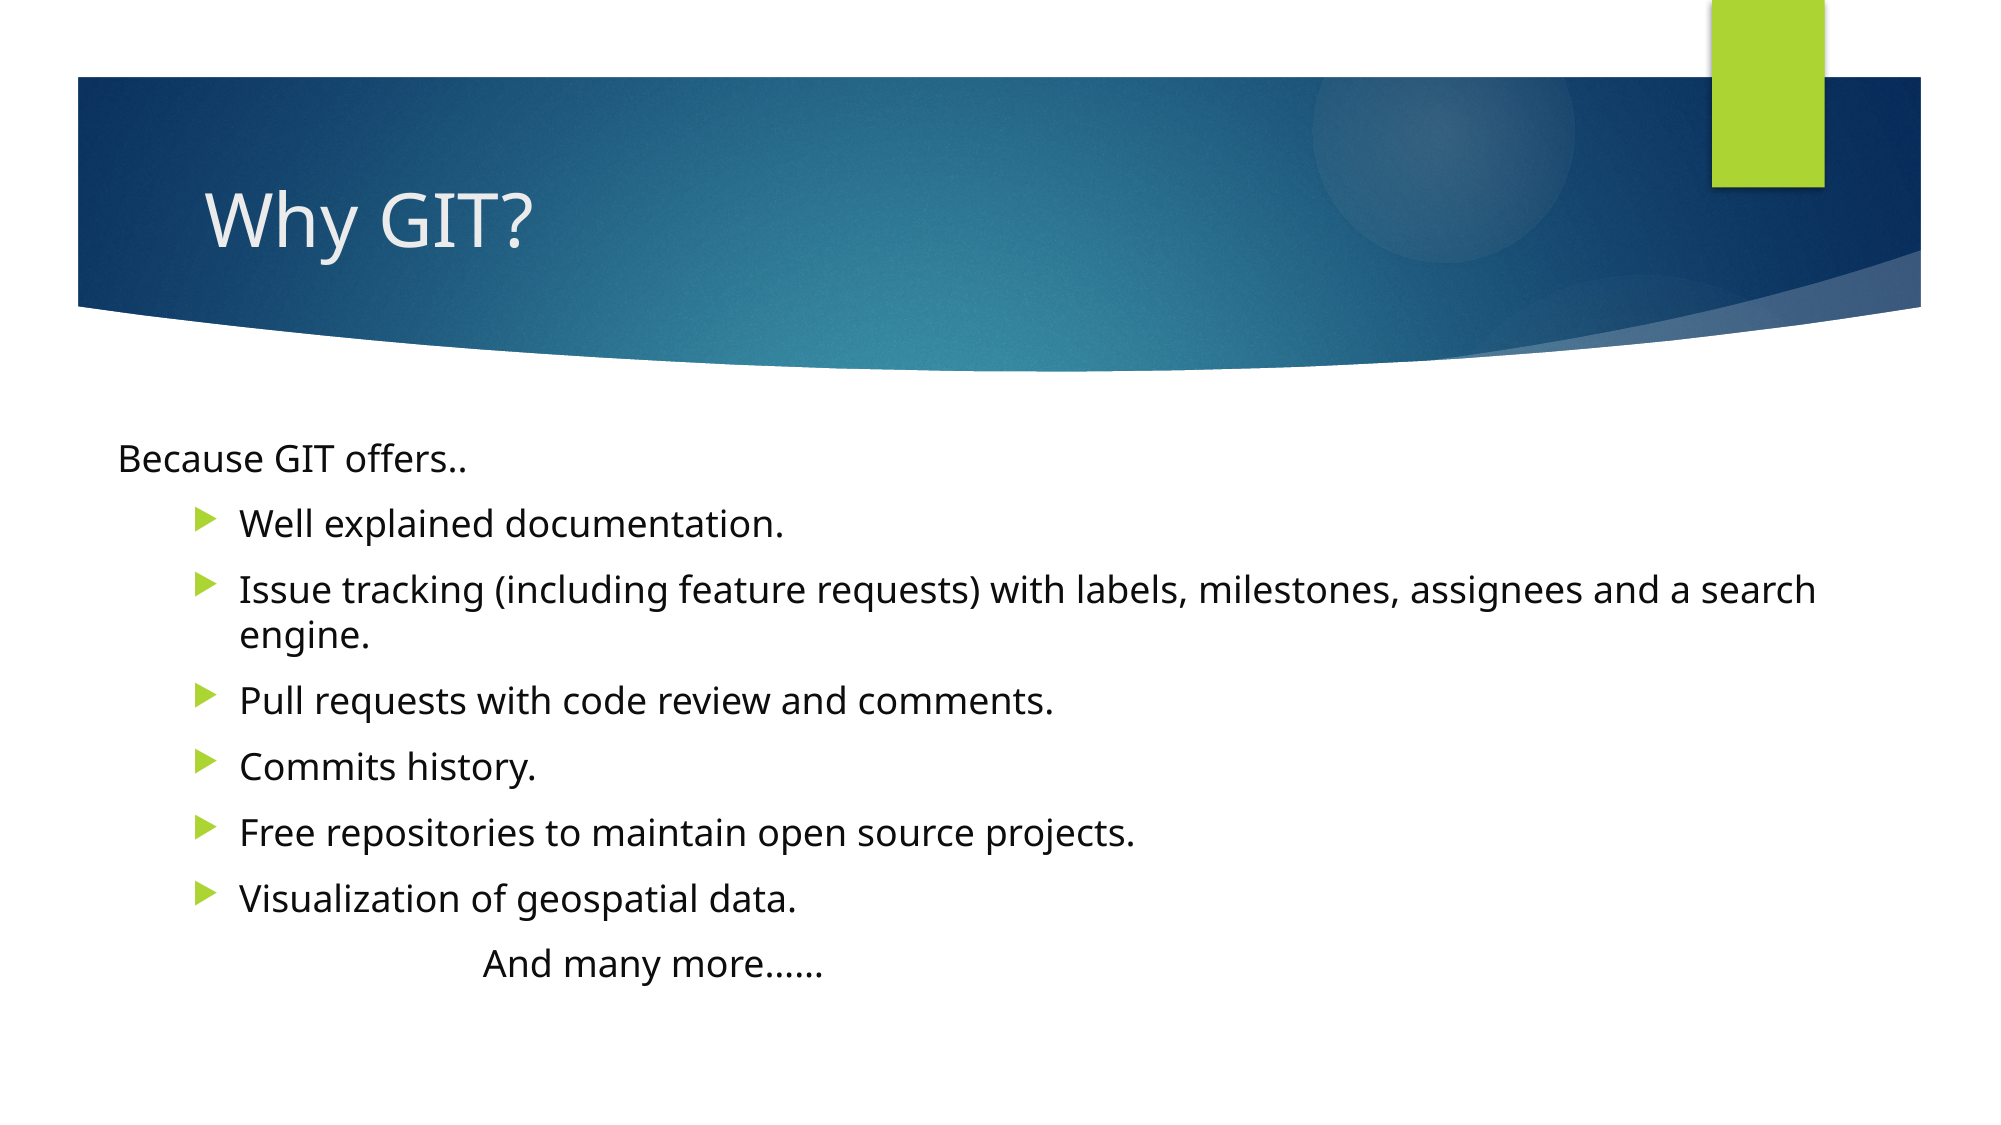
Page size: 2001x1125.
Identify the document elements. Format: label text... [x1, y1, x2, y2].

list Because GIT offers.. Well explained documentation. Issue tracking (including feature requests) with labels, milestones, assignees and a search engine. Pull requests with code review and comments. Commits history. Free repositories to maintain open source projects. Visualization of geospatial data. And many more…… [102, 427, 1919, 1039]
title Why GIT? [189, 159, 1627, 276]
